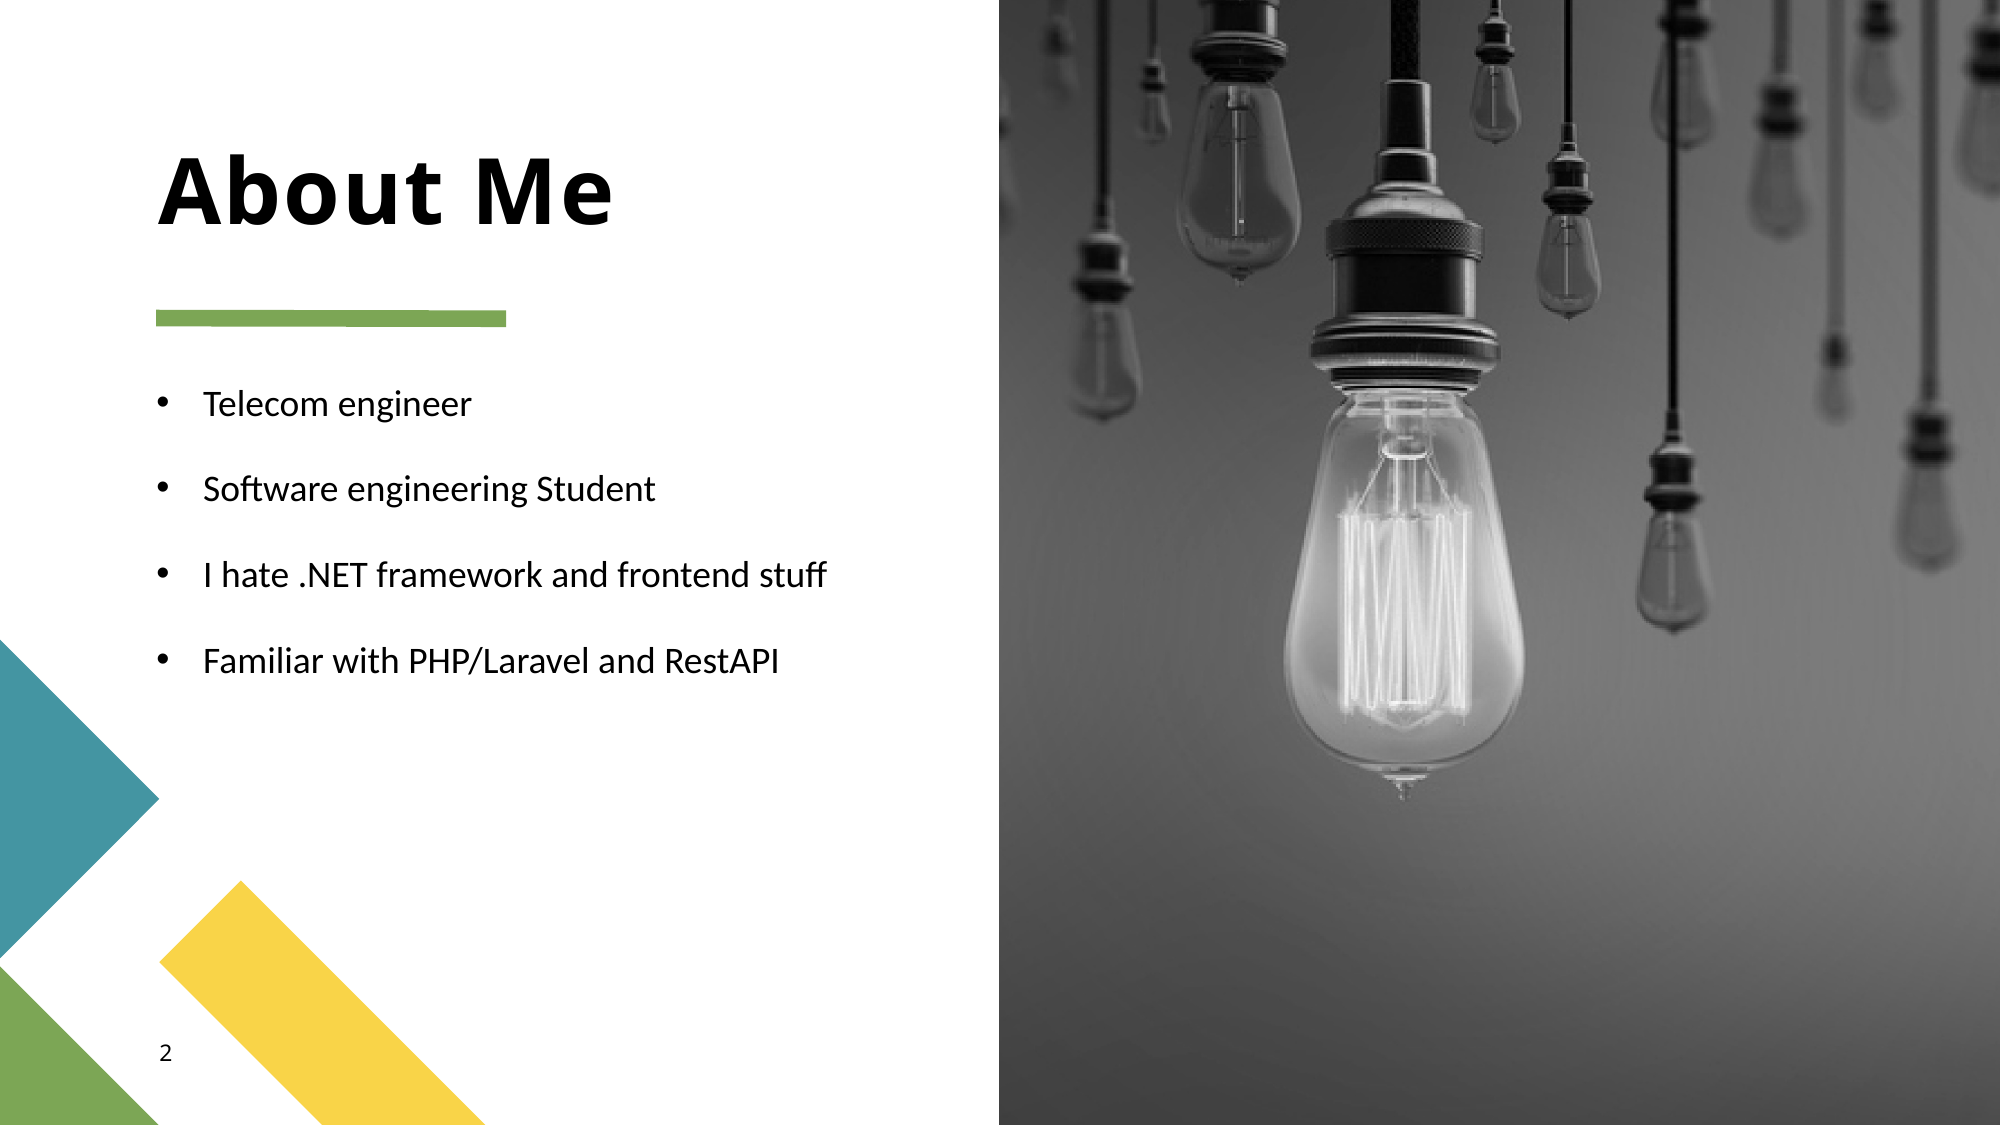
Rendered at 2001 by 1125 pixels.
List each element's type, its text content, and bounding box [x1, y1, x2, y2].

slide_number 2 [159, 1038, 246, 1080]
picture [999, 0, 2000, 1125]
list Telecom engineer Software engineering Student I hate .NET framework and frontend stuff Familiar with PHP/Laravel and RestAPI [156, 375, 907, 835]
title About Me [158, 144, 969, 245]
